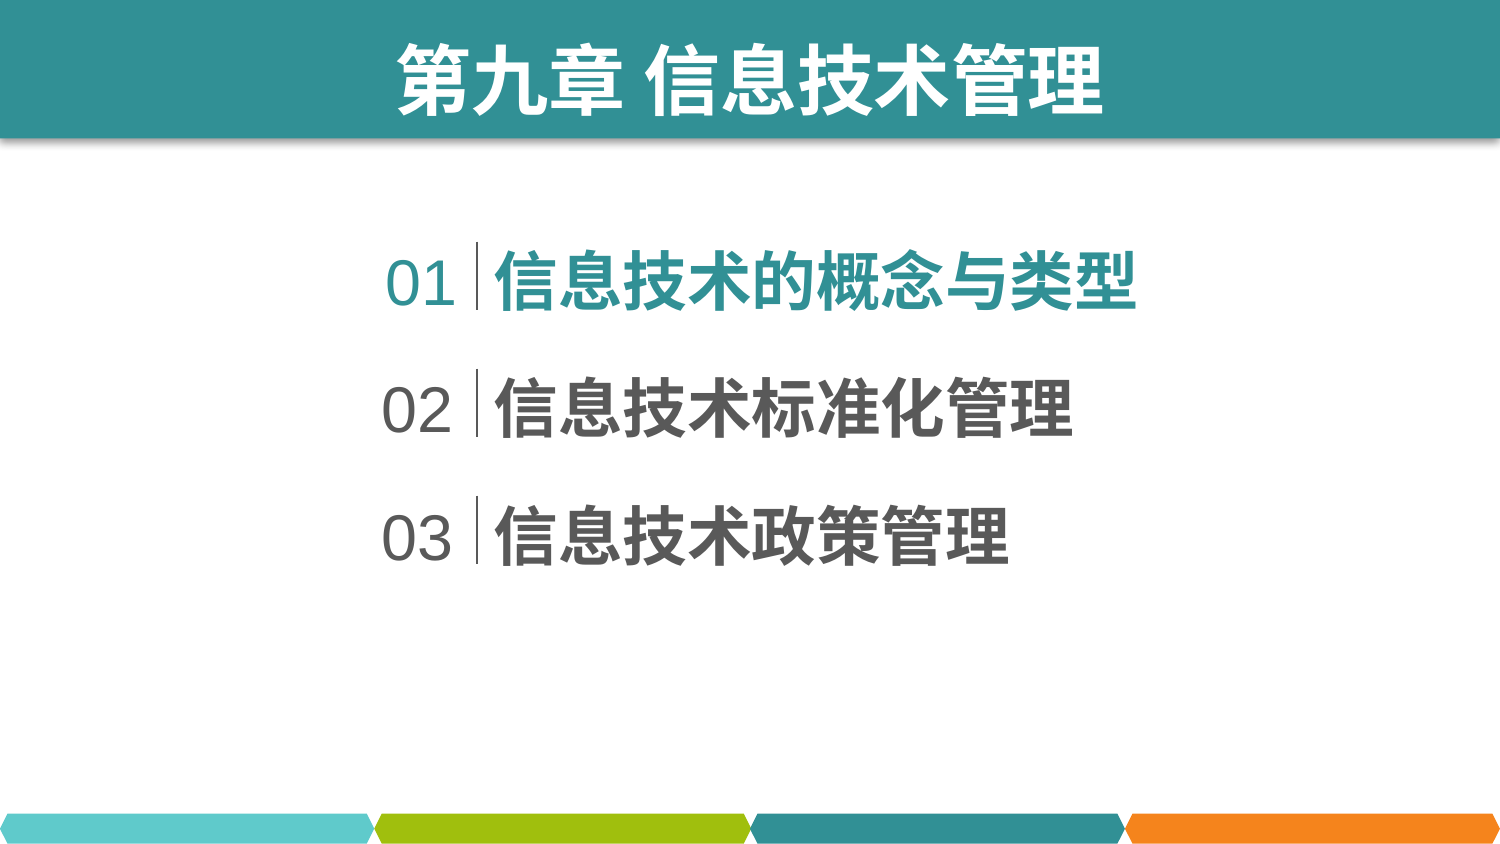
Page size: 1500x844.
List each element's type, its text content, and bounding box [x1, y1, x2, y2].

text_box 02 [357, 359, 476, 455]
text_box 信息技术政策管理 [476, 487, 1105, 582]
text_box 信息技术标准化管理 [476, 359, 1164, 455]
text_box 信息技术的概念与类型 [476, 232, 1223, 327]
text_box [0, 813, 1500, 844]
text_box [0, 0, 1500, 139]
text_box 第九章 信息技术管理 [382, 26, 1118, 132]
text_box 03 [357, 487, 476, 582]
text_box 01 [366, 232, 476, 327]
